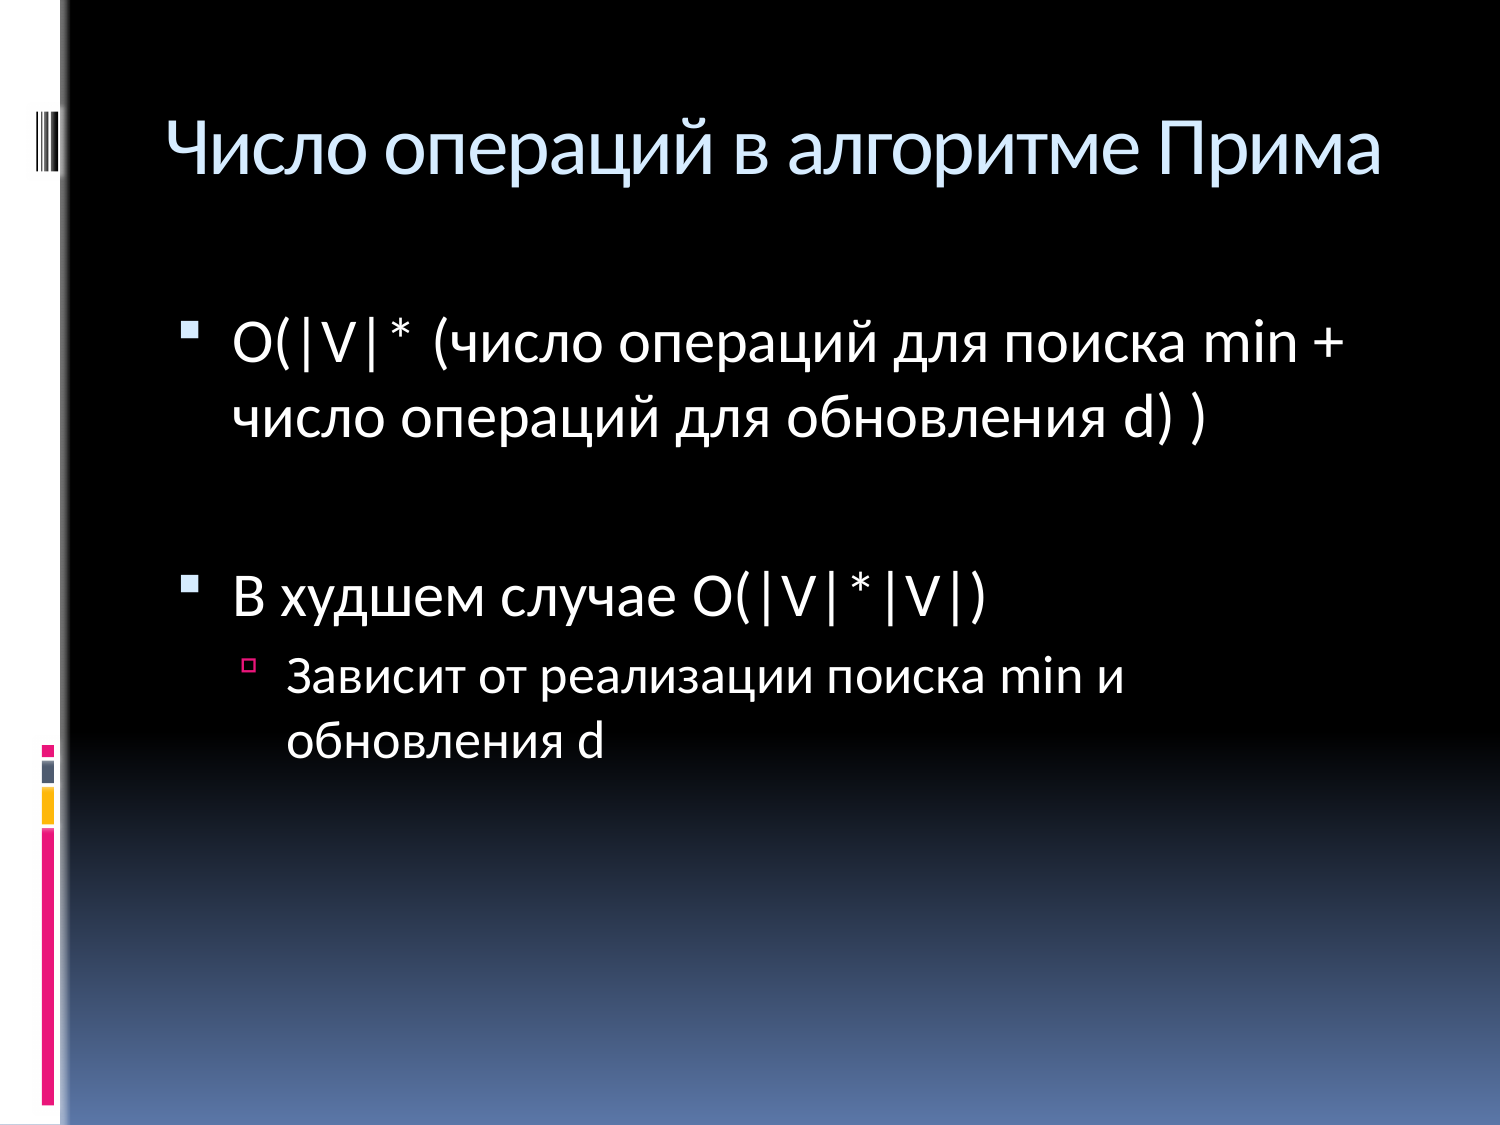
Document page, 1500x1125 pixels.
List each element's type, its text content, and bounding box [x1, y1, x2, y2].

list O(|V|* (число операций для поиска min + число операций для обновления d) ) В худшем случае O(|V|*|V|) Зависит от реализации поиска min и обновления d [150, 292, 1425, 1043]
title Число операций в алгоритме Прима [150, 83, 1425, 234]
